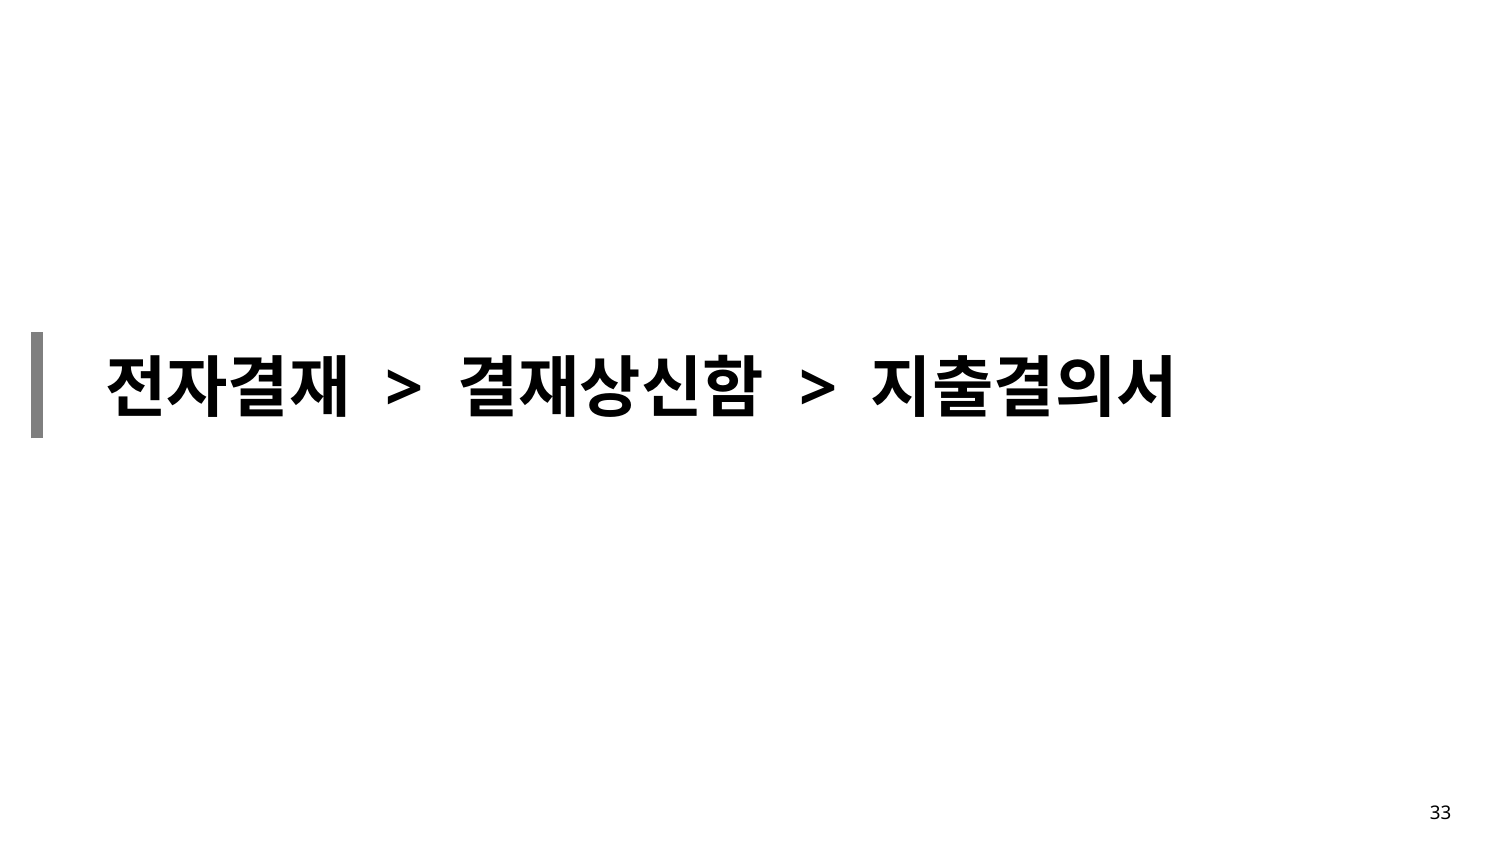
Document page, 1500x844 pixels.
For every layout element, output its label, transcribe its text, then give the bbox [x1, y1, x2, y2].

title 전자결재 > 결재상신함 > 지출결의서 [31, 333, 1353, 436]
